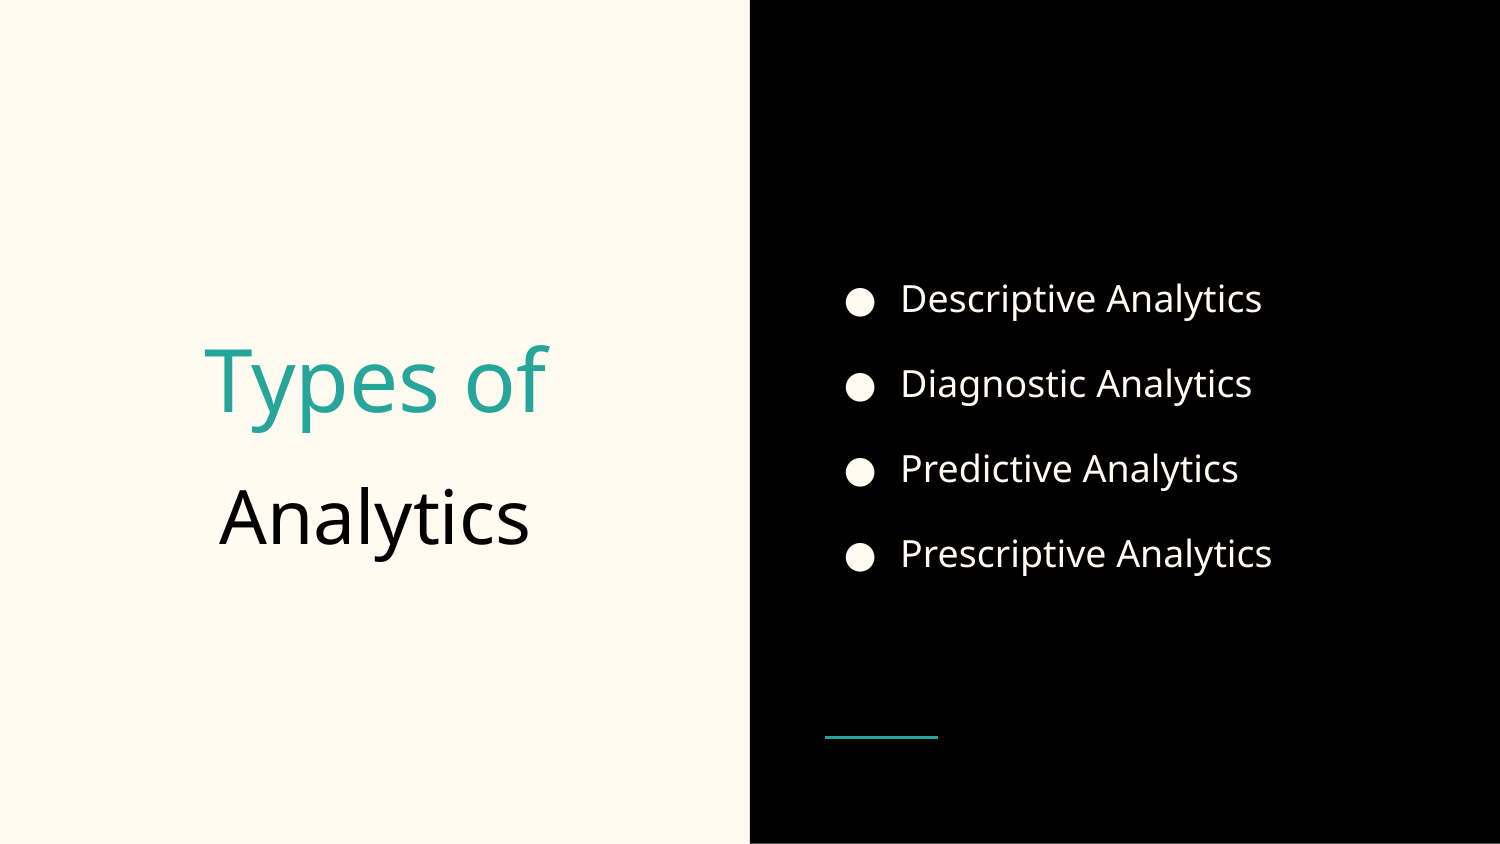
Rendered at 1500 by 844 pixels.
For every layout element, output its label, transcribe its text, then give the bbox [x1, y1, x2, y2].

subtitle Analytics [43, 454, 708, 675]
title Types of [43, 226, 708, 446]
list Descriptive Analytics Diagnostic Analytics Predictive Analytics Prescriptive Analytics [810, 118, 1440, 725]
